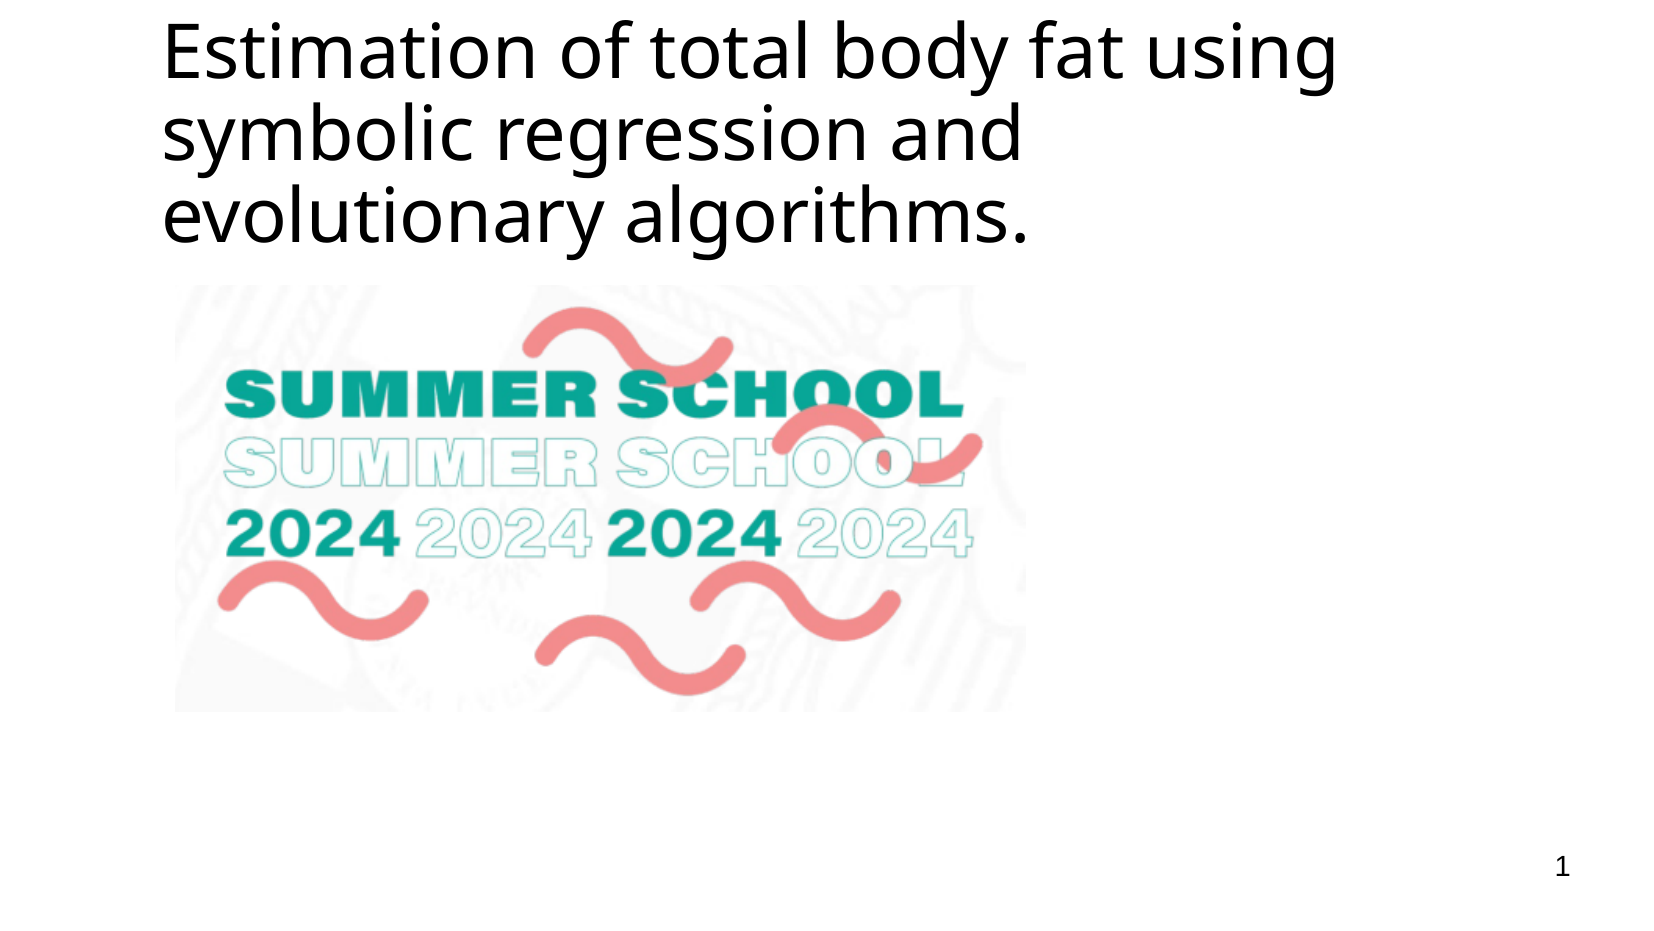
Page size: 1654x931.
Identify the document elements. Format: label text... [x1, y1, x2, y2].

picture [174, 284, 1026, 713]
title Estimation of total body fat using symbolic regression and evolutionary algorithms. [146, 5, 1476, 267]
text_box 1 [1185, 847, 1571, 912]
